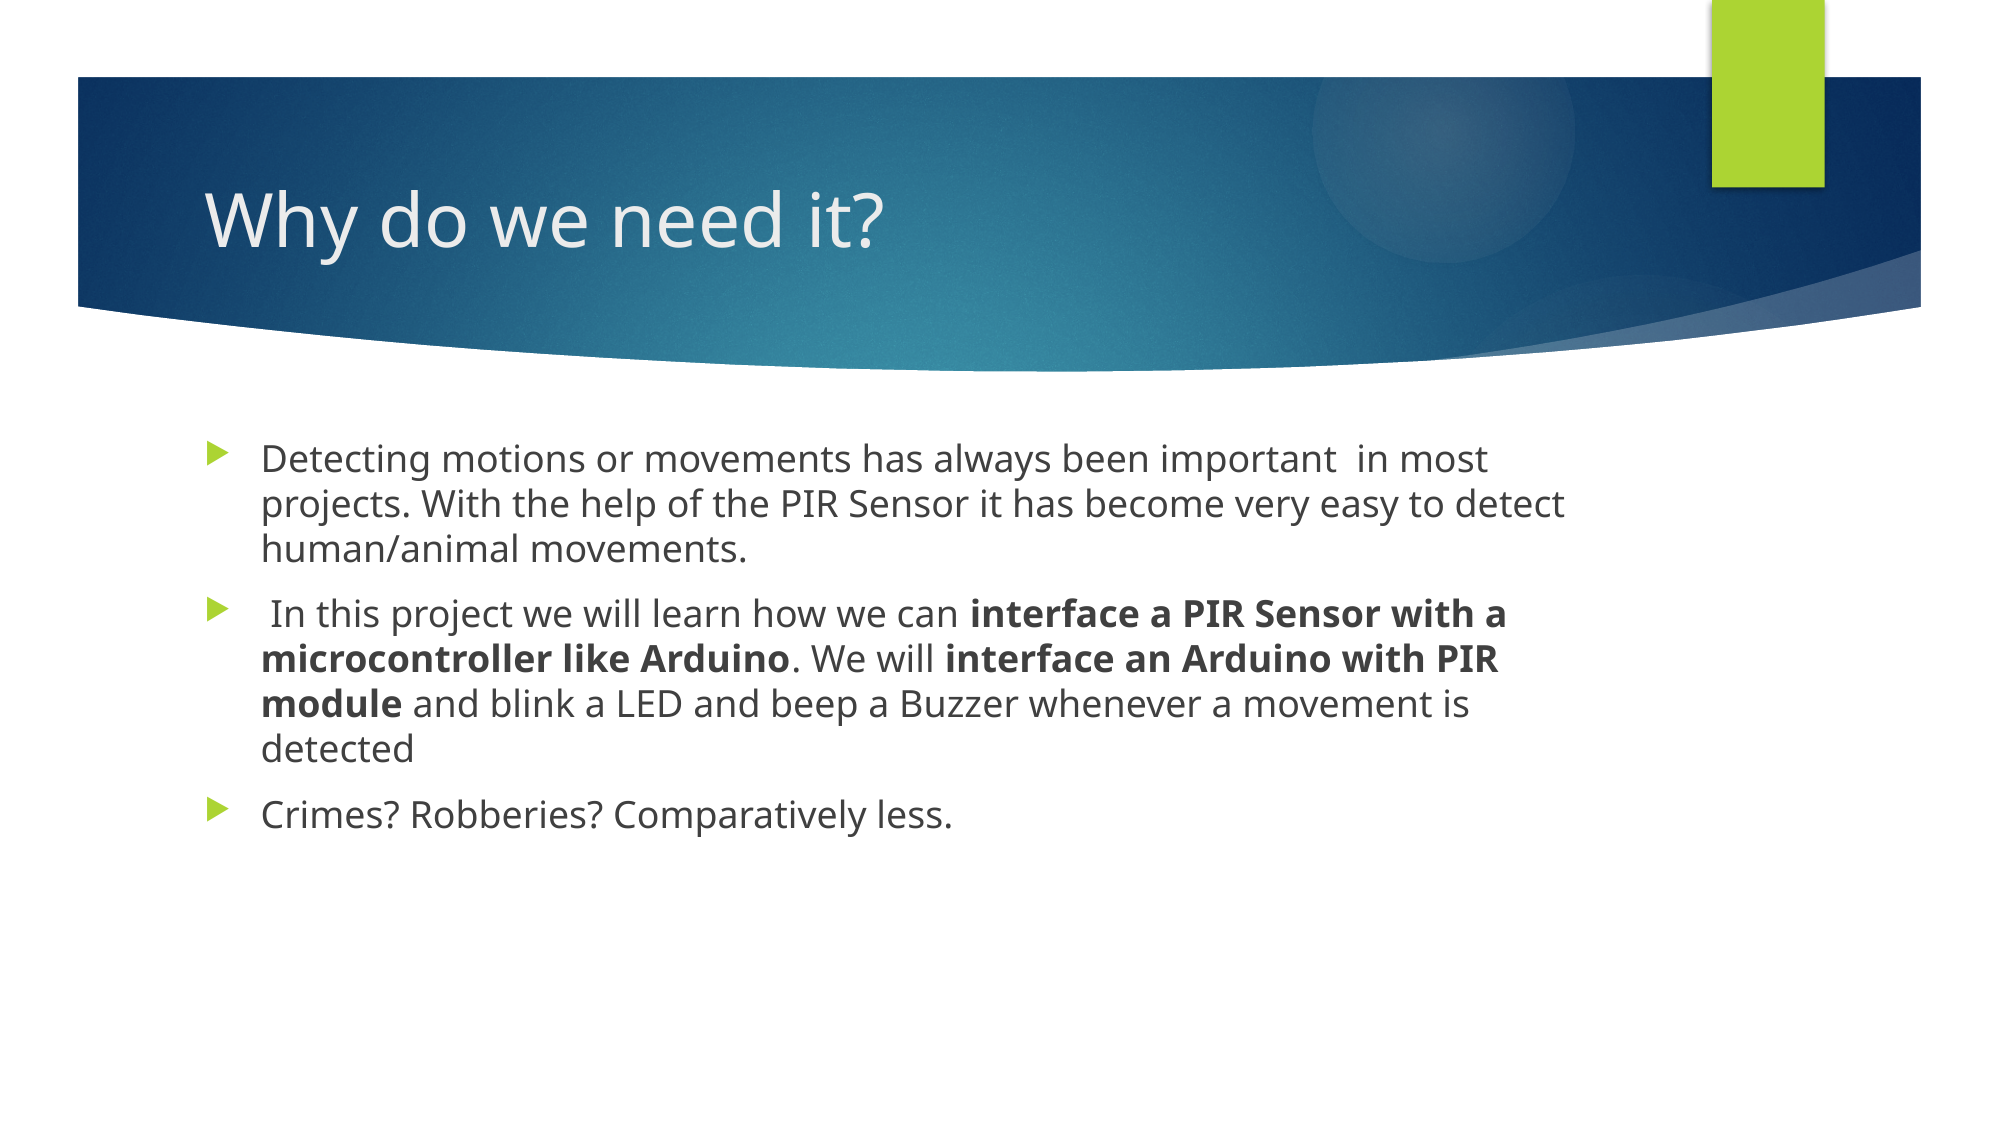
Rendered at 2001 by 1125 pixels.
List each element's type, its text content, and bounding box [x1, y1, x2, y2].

title Why do we need it? [189, 159, 1627, 276]
list Detecting motions or movements has always been important in most projects. With the help of the PIR Sensor it has become very easy to detect human/animal movements. In this project we will learn how we can interface a PIR Sensor with a microcontroller like Arduino. We will interface an Arduino with PIR module and blink a LED and beep a Buzzer whenever a movement is detected Crimes? Robberies? Comparatively less. [189, 427, 1627, 988]
